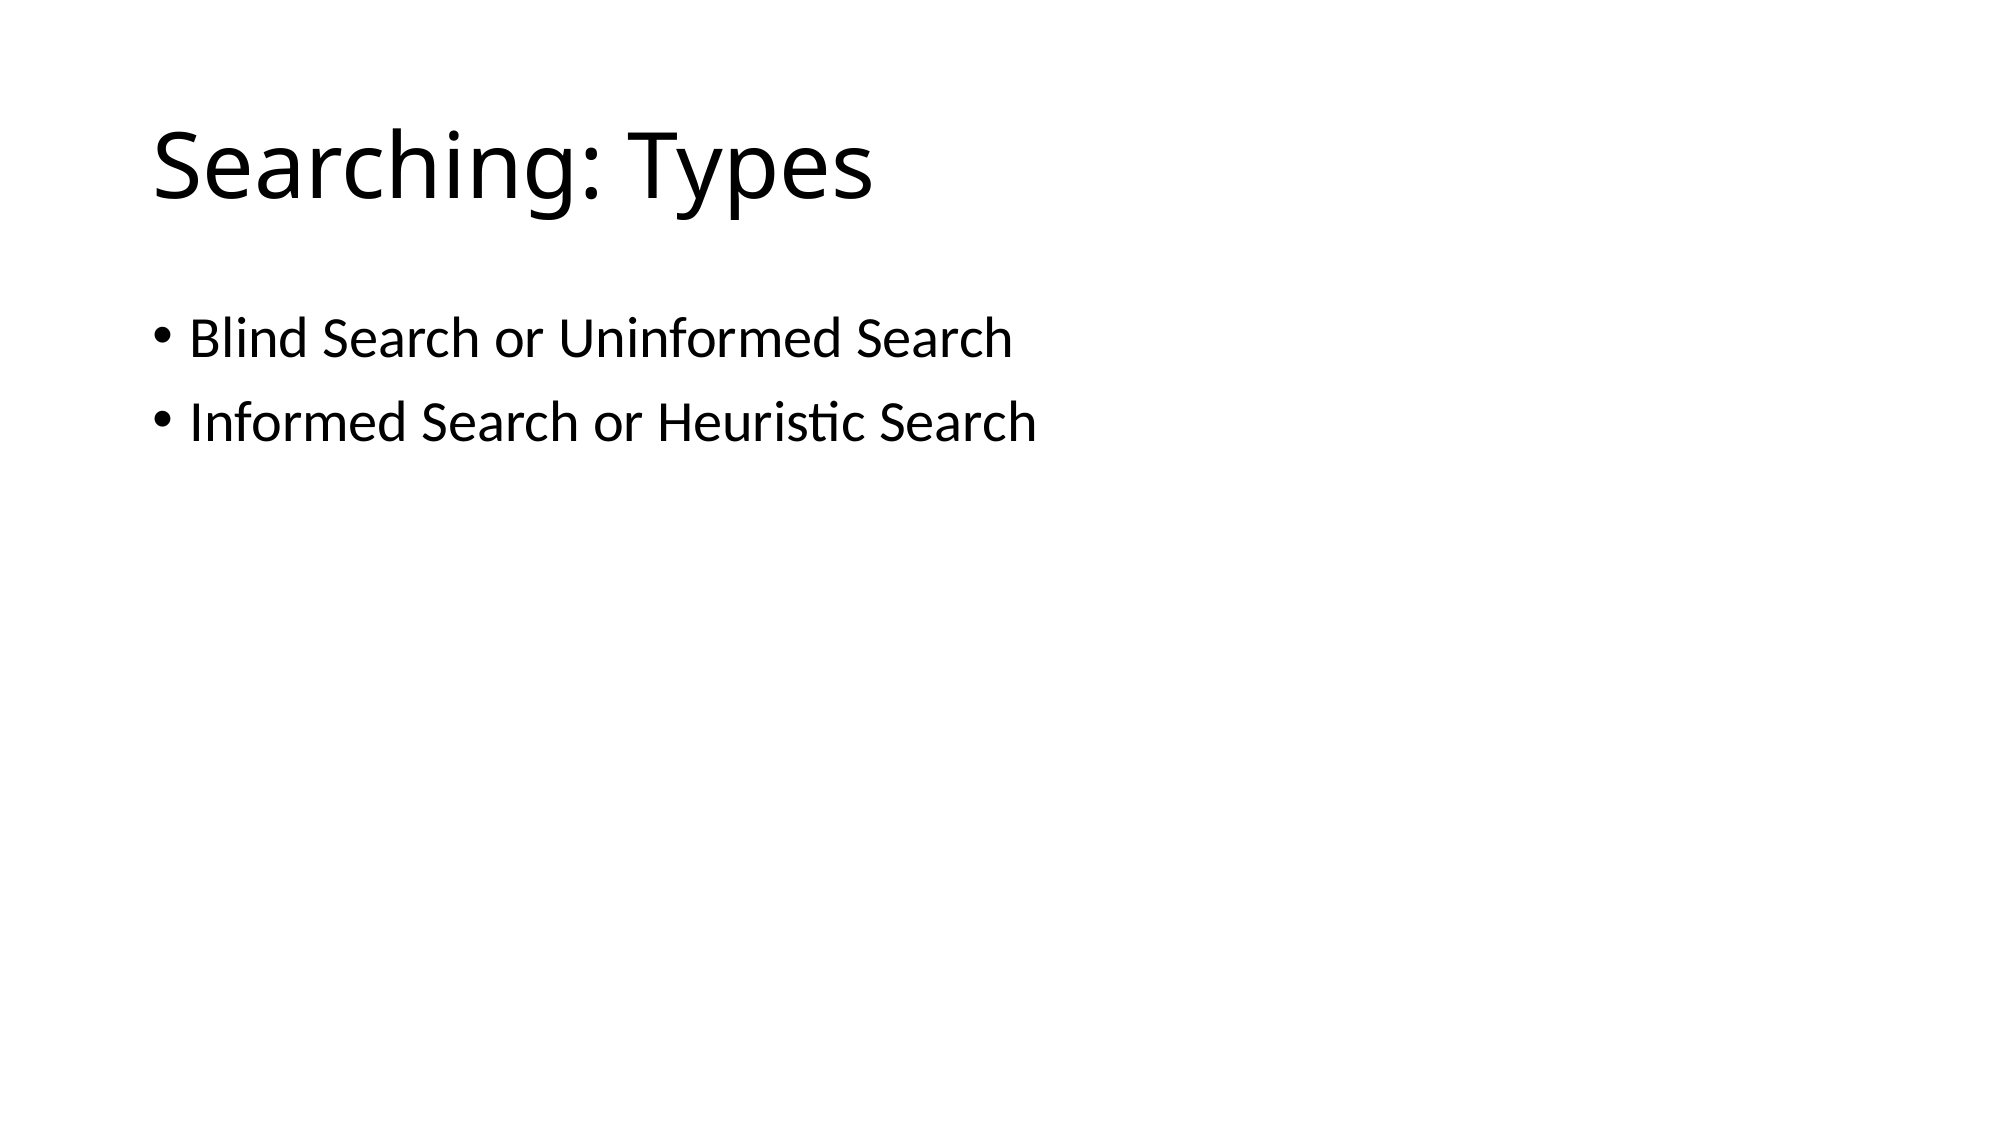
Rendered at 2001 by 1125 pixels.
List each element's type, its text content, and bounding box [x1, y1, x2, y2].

list Blind Search or Uninformed Search Informed Search or Heuristic Search [137, 299, 1863, 1014]
title Searching: Types [137, 59, 1863, 278]
